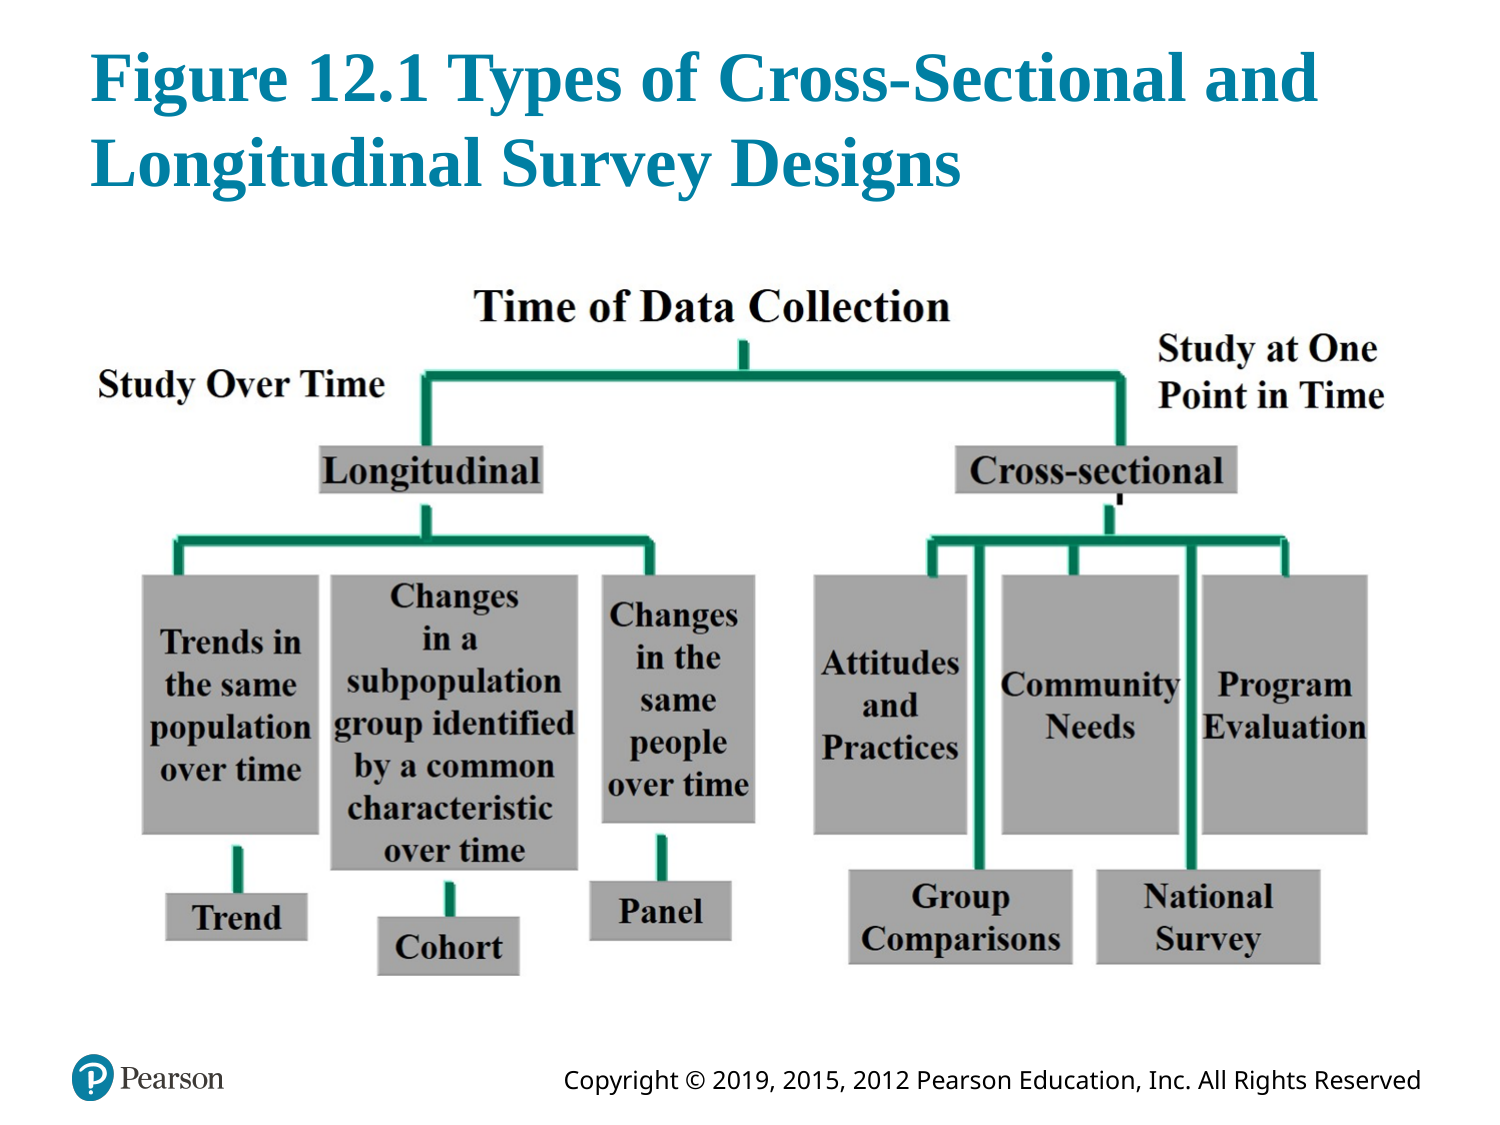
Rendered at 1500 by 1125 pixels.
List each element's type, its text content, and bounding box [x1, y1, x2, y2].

picture [74, 260, 1426, 989]
picture [72, 1087, 83, 1101]
picture [98, 1054, 224, 1101]
picture [80, 1063, 106, 1088]
title Figure 12.1 Types of Cross-Sectional and Longitudinal Survey Designs [75, 35, 1425, 216]
picture [72, 1054, 88, 1070]
